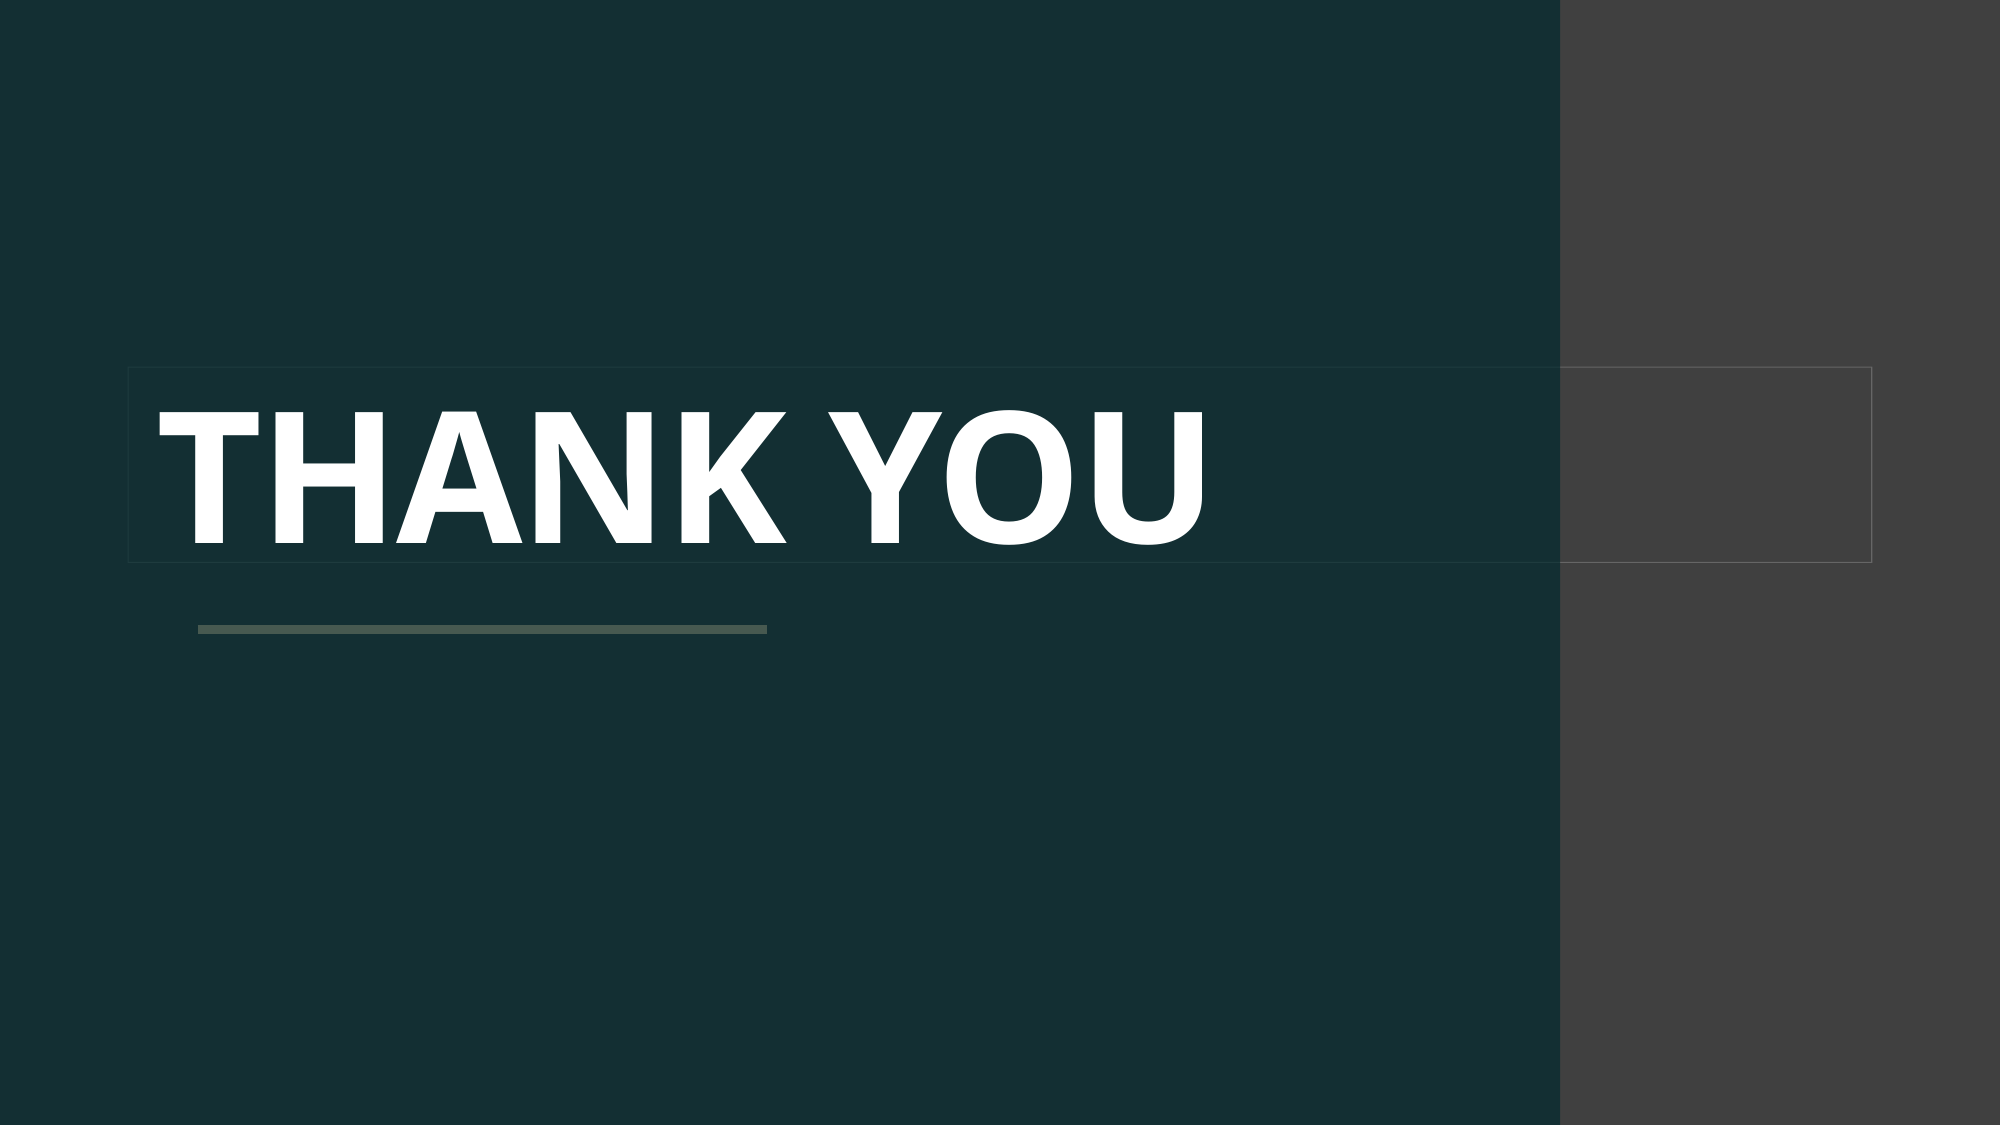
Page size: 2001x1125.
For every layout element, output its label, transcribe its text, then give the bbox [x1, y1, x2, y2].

title THANK YOU [0, 0, 1561, 1125]
text_box [1561, 366, 1873, 563]
